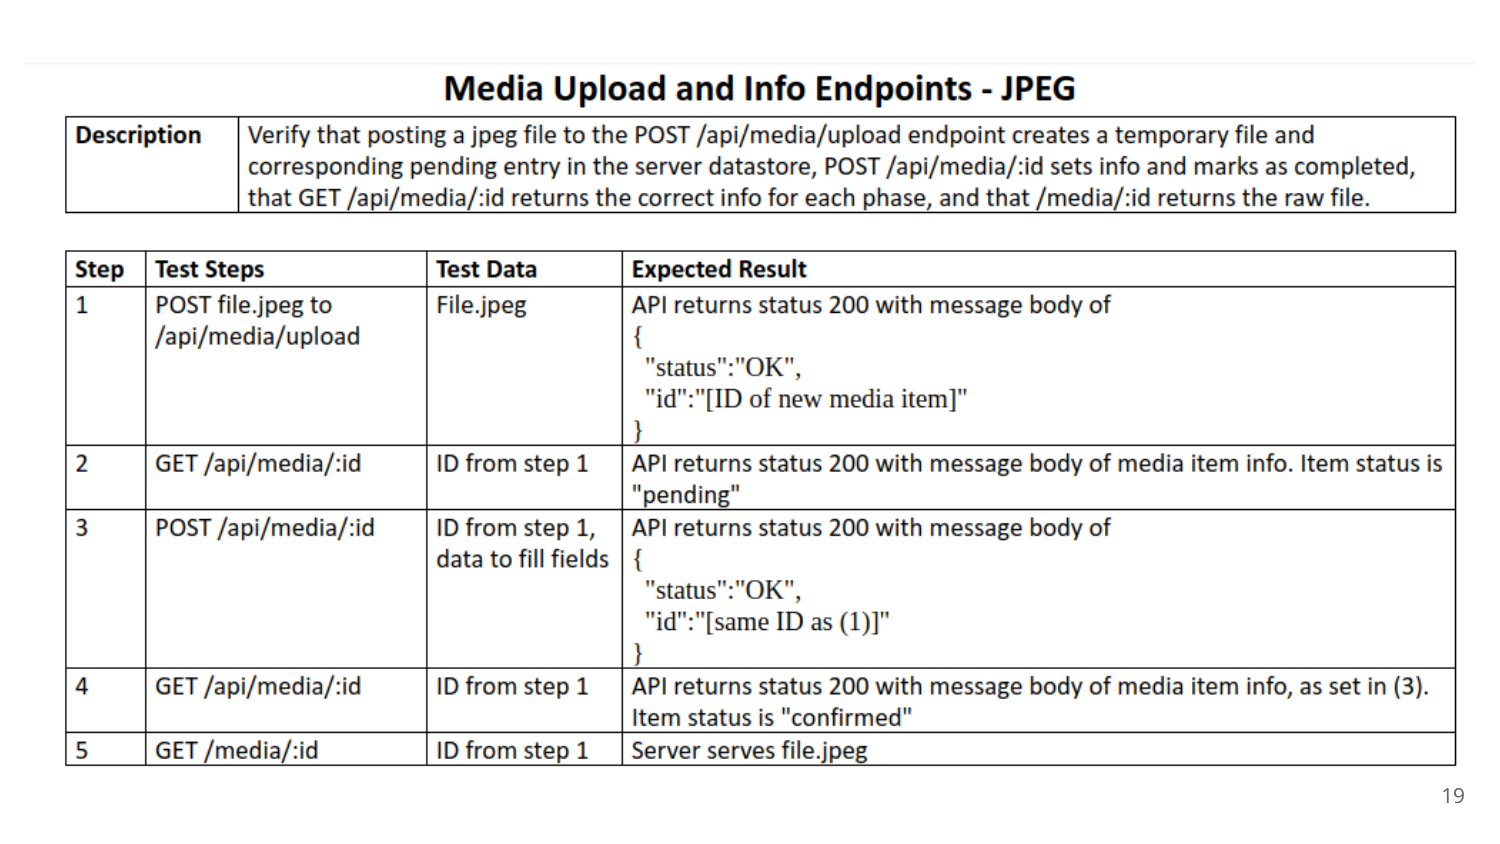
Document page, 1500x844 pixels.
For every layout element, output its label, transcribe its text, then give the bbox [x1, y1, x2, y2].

slide_number ‹#› [1389, 764, 1480, 830]
picture [24, 62, 1476, 789]
